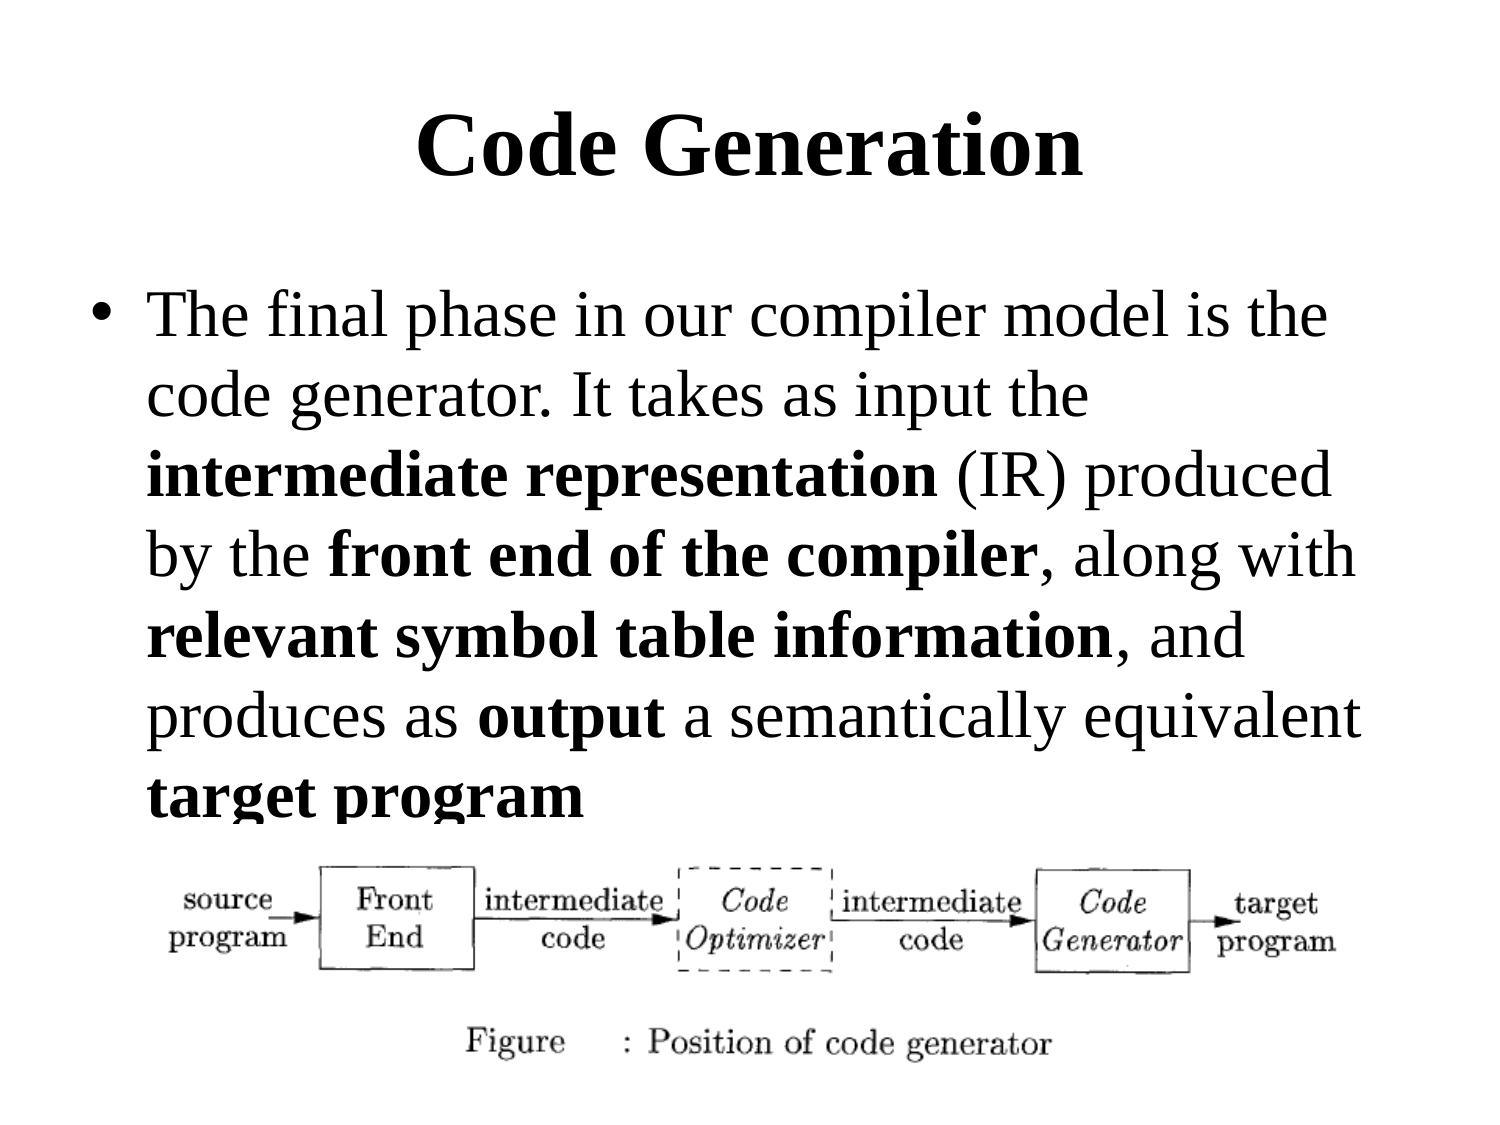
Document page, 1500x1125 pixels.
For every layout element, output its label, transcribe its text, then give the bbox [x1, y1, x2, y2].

title Code Generation [75, 45, 1425, 233]
list The final phase in our compiler model is the code generator. It takes as input the intermediate representation (IR) produced by the front end of the compiler, along with relevant symbol table information, and produces as output a semantically equivalent target program [75, 262, 1425, 1005]
picture [149, 824, 1377, 1077]
